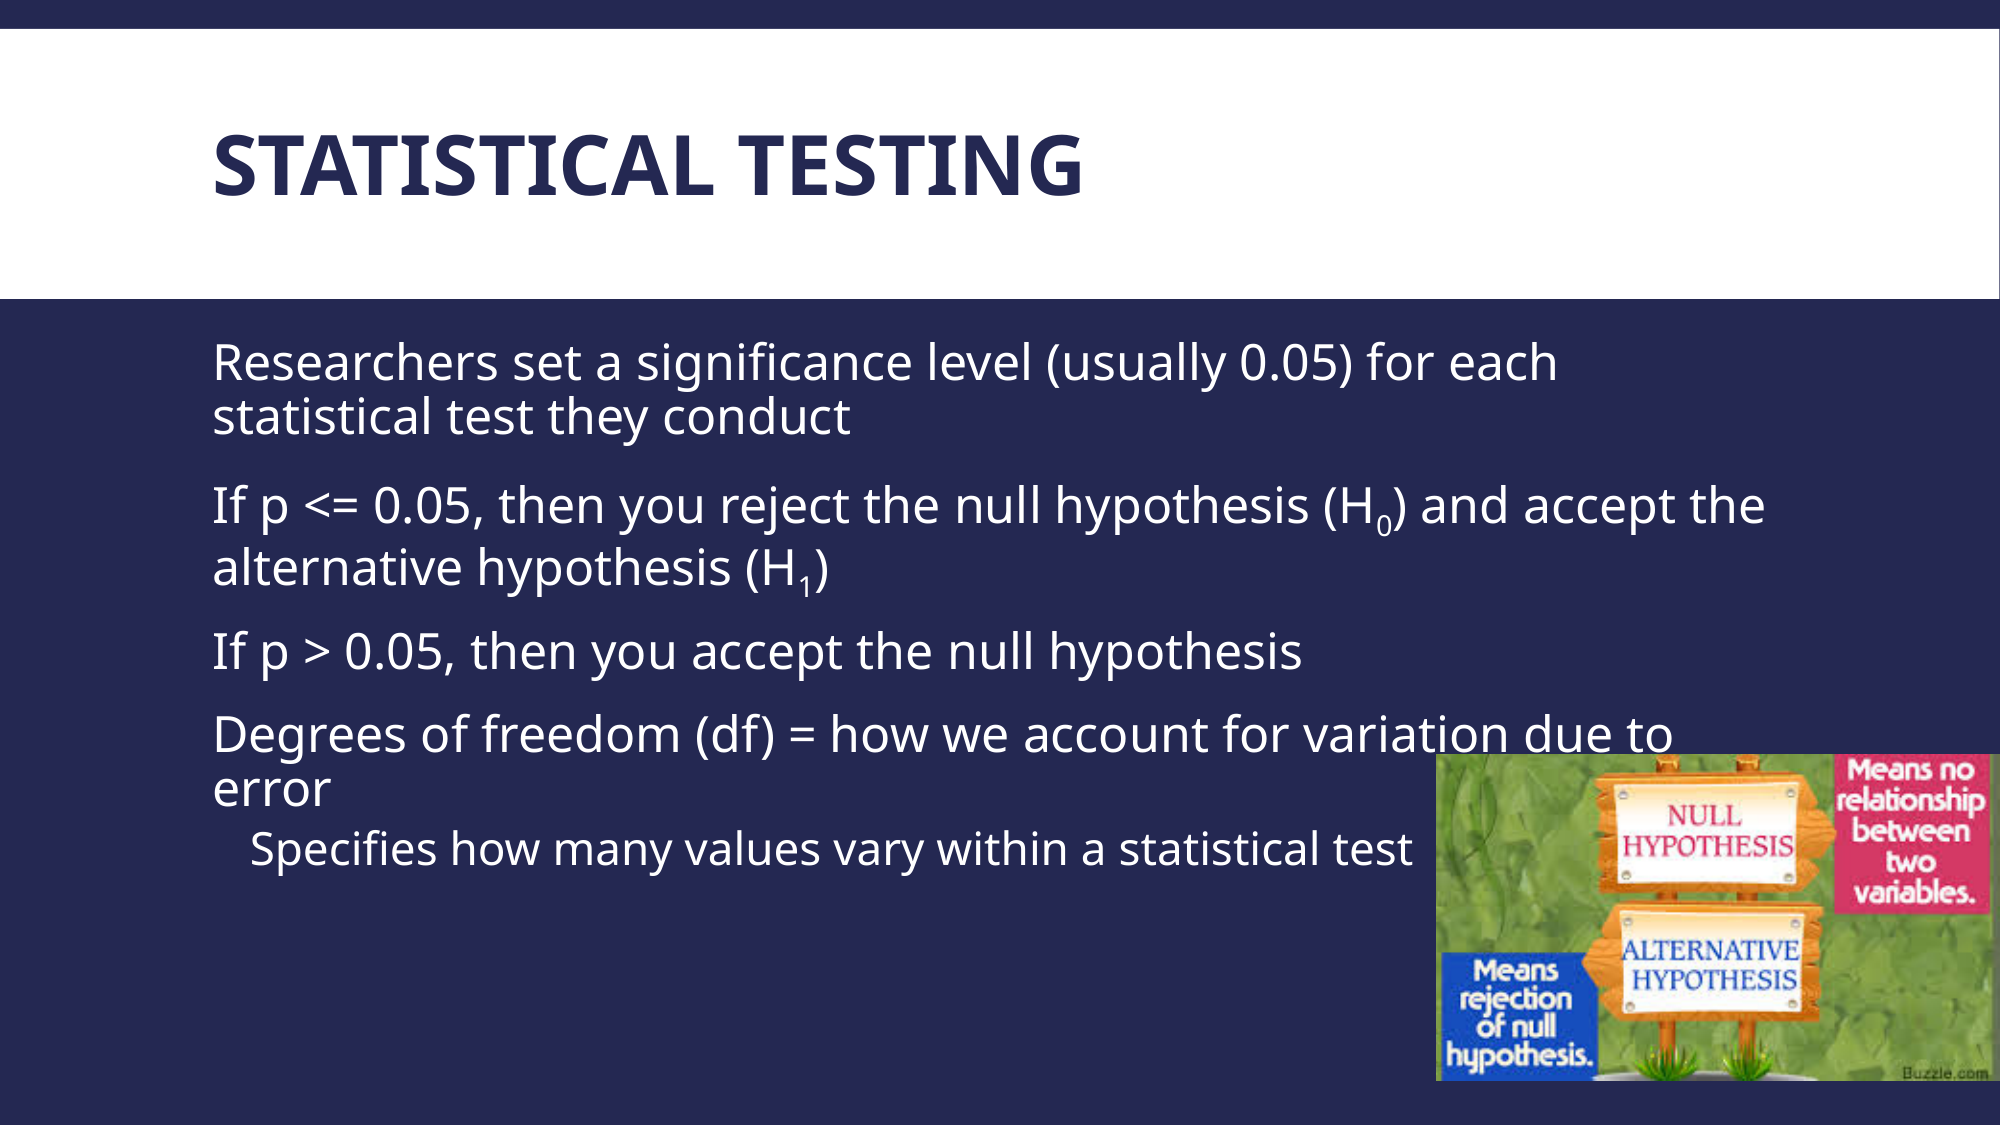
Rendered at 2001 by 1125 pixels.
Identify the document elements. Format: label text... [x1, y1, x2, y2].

picture [1436, 754, 2000, 1081]
title Statistical testing [197, 46, 1803, 295]
list Researchers set a significance level (usually 0.05) for each statistical test they conduct If p <= 0.05, then you reject the null hypothesis (H0) and accept the alternative hypothesis (H1) If p > 0.05, then you accept the null hypothesis Degrees of freedom (df) = how we account for variation due to error Specifies how many values vary within a statistical test [197, 329, 1803, 1020]
